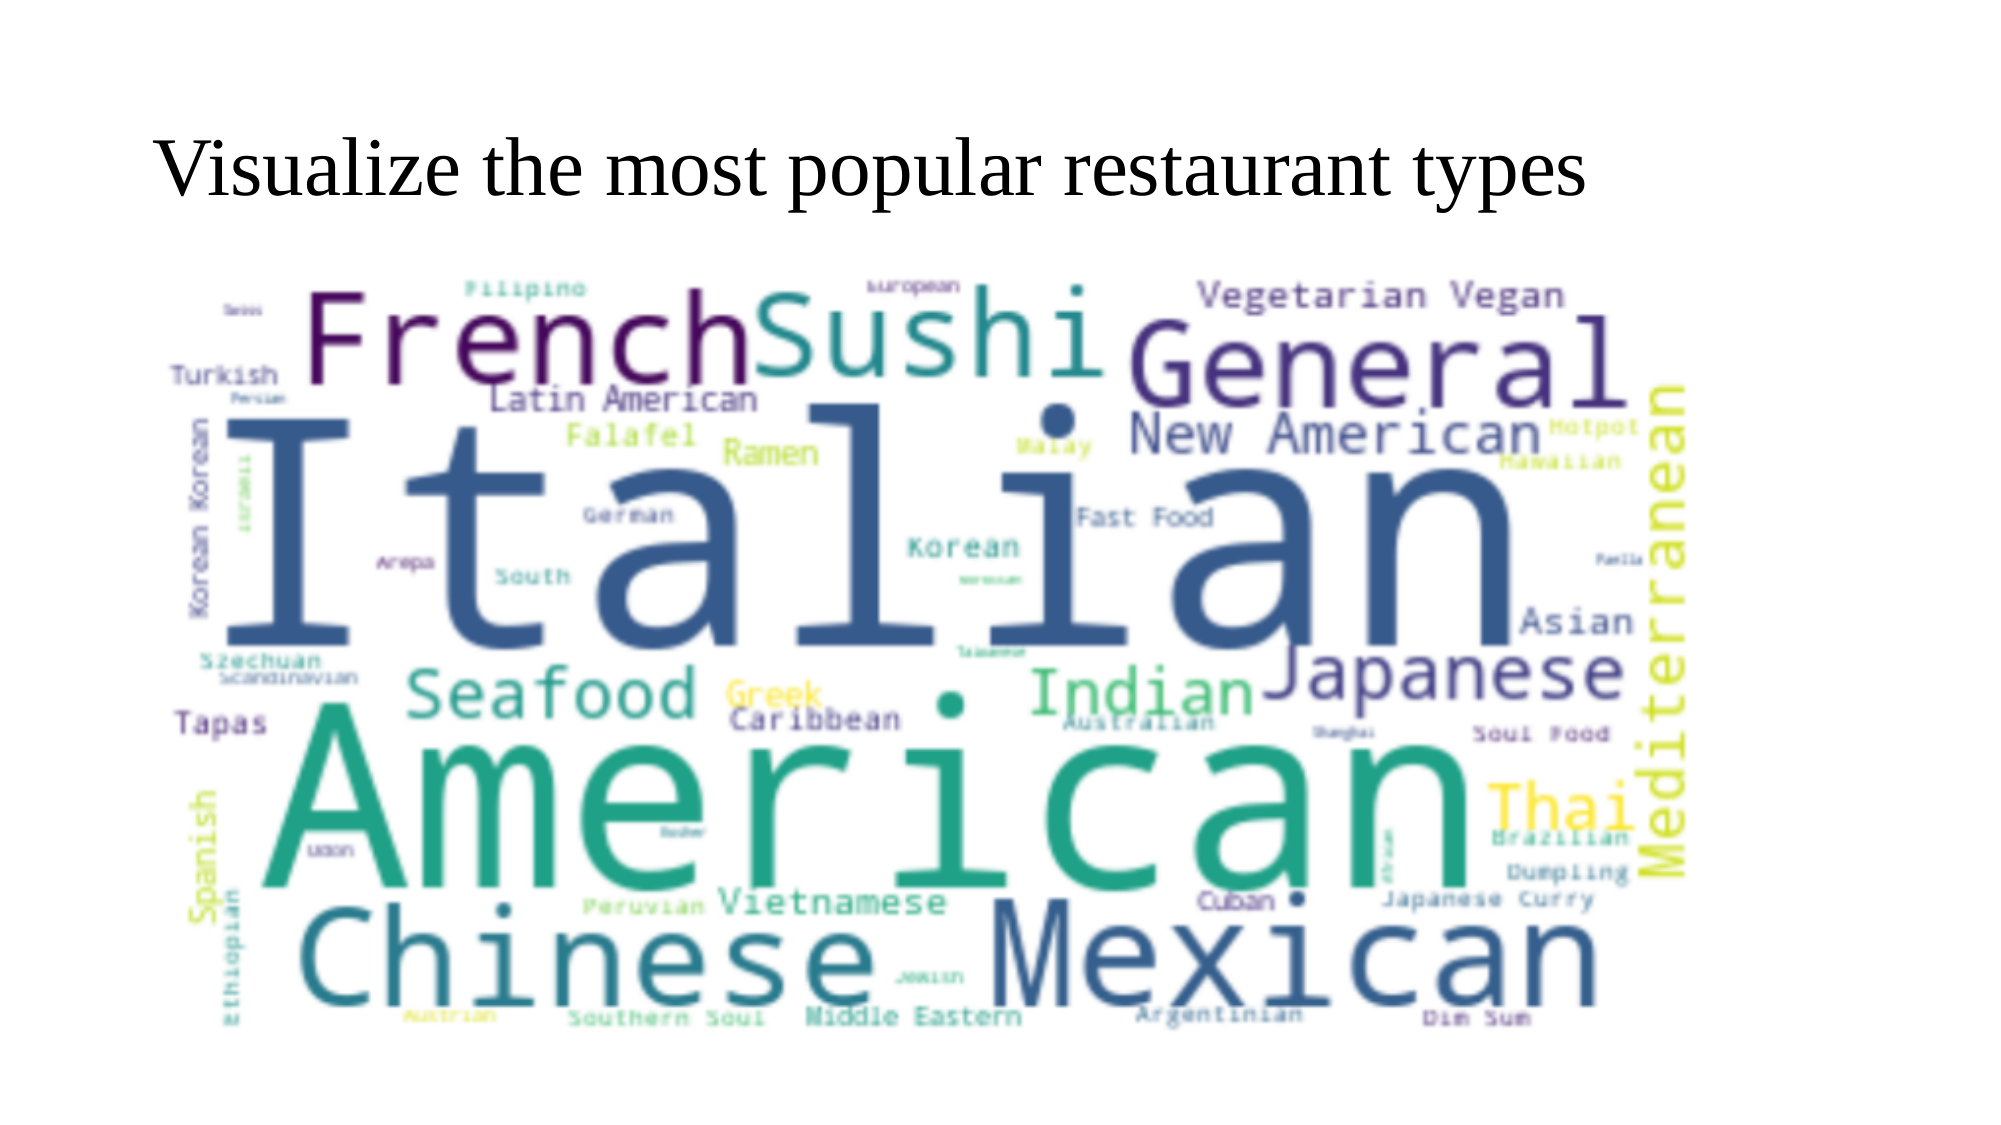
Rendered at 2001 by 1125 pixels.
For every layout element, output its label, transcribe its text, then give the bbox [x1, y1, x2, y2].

picture [137, 250, 1712, 1063]
title Visualize the most popular restaurant types [137, 59, 1863, 278]
